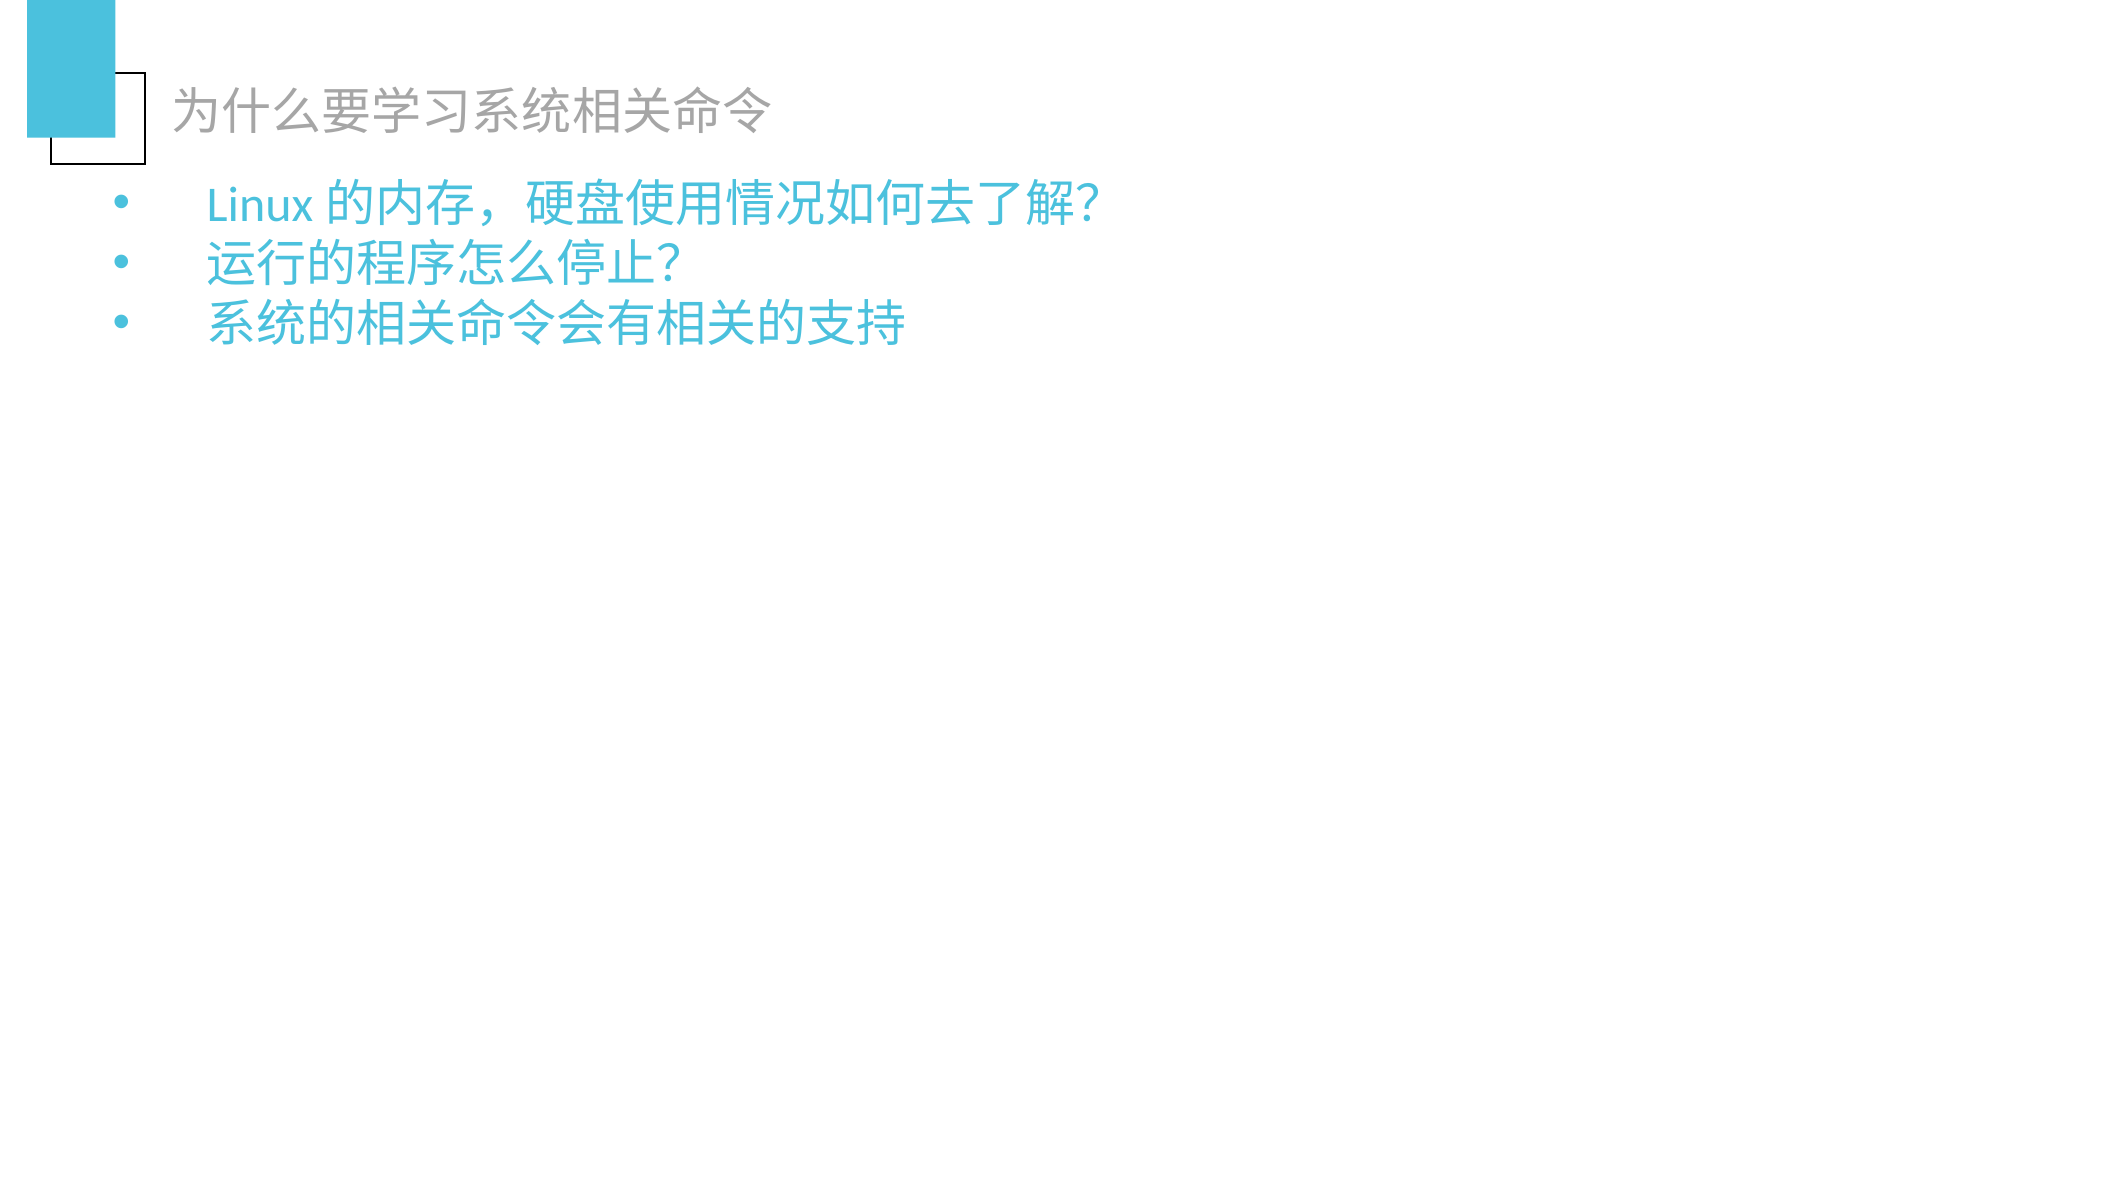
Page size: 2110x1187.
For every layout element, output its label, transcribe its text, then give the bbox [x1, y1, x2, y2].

text_box [50, 72, 146, 165]
text_box Linux的内存，硬盘使用情况如何去了解？ 运行的程序怎么停止？ 系统的相关命令会有相关的支持 [98, 164, 2059, 359]
text_box 为什么要学习系统相关命令 [171, 79, 1448, 140]
text_box [26, 0, 116, 139]
